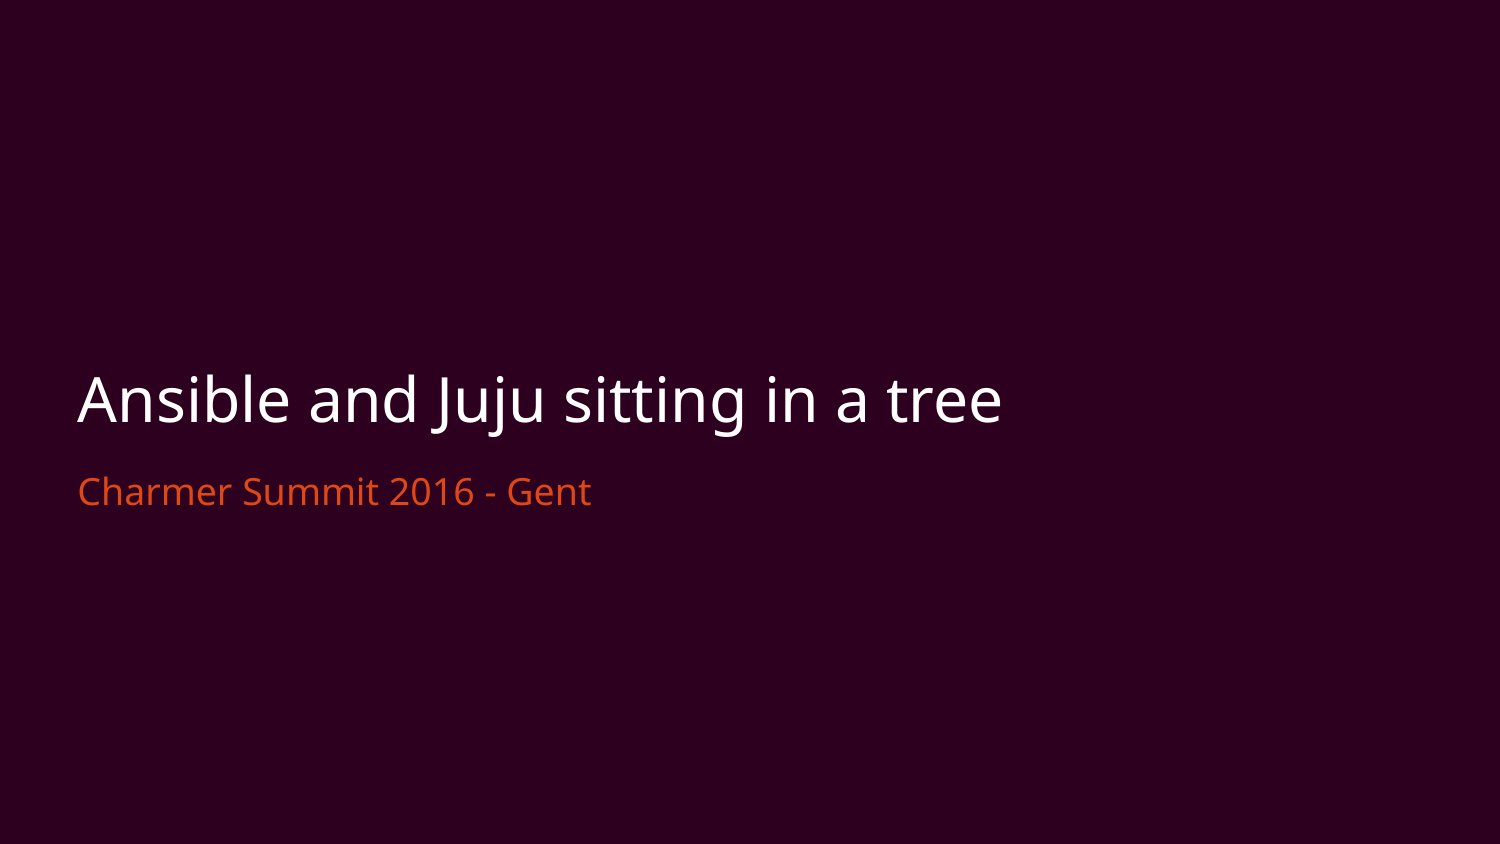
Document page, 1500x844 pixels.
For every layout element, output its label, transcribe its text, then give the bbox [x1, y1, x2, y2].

subtitle Charmer Summit 2016 - Gent [62, 453, 1338, 583]
title Ansible and Juju sitting in a tree [62, 259, 1338, 450]
